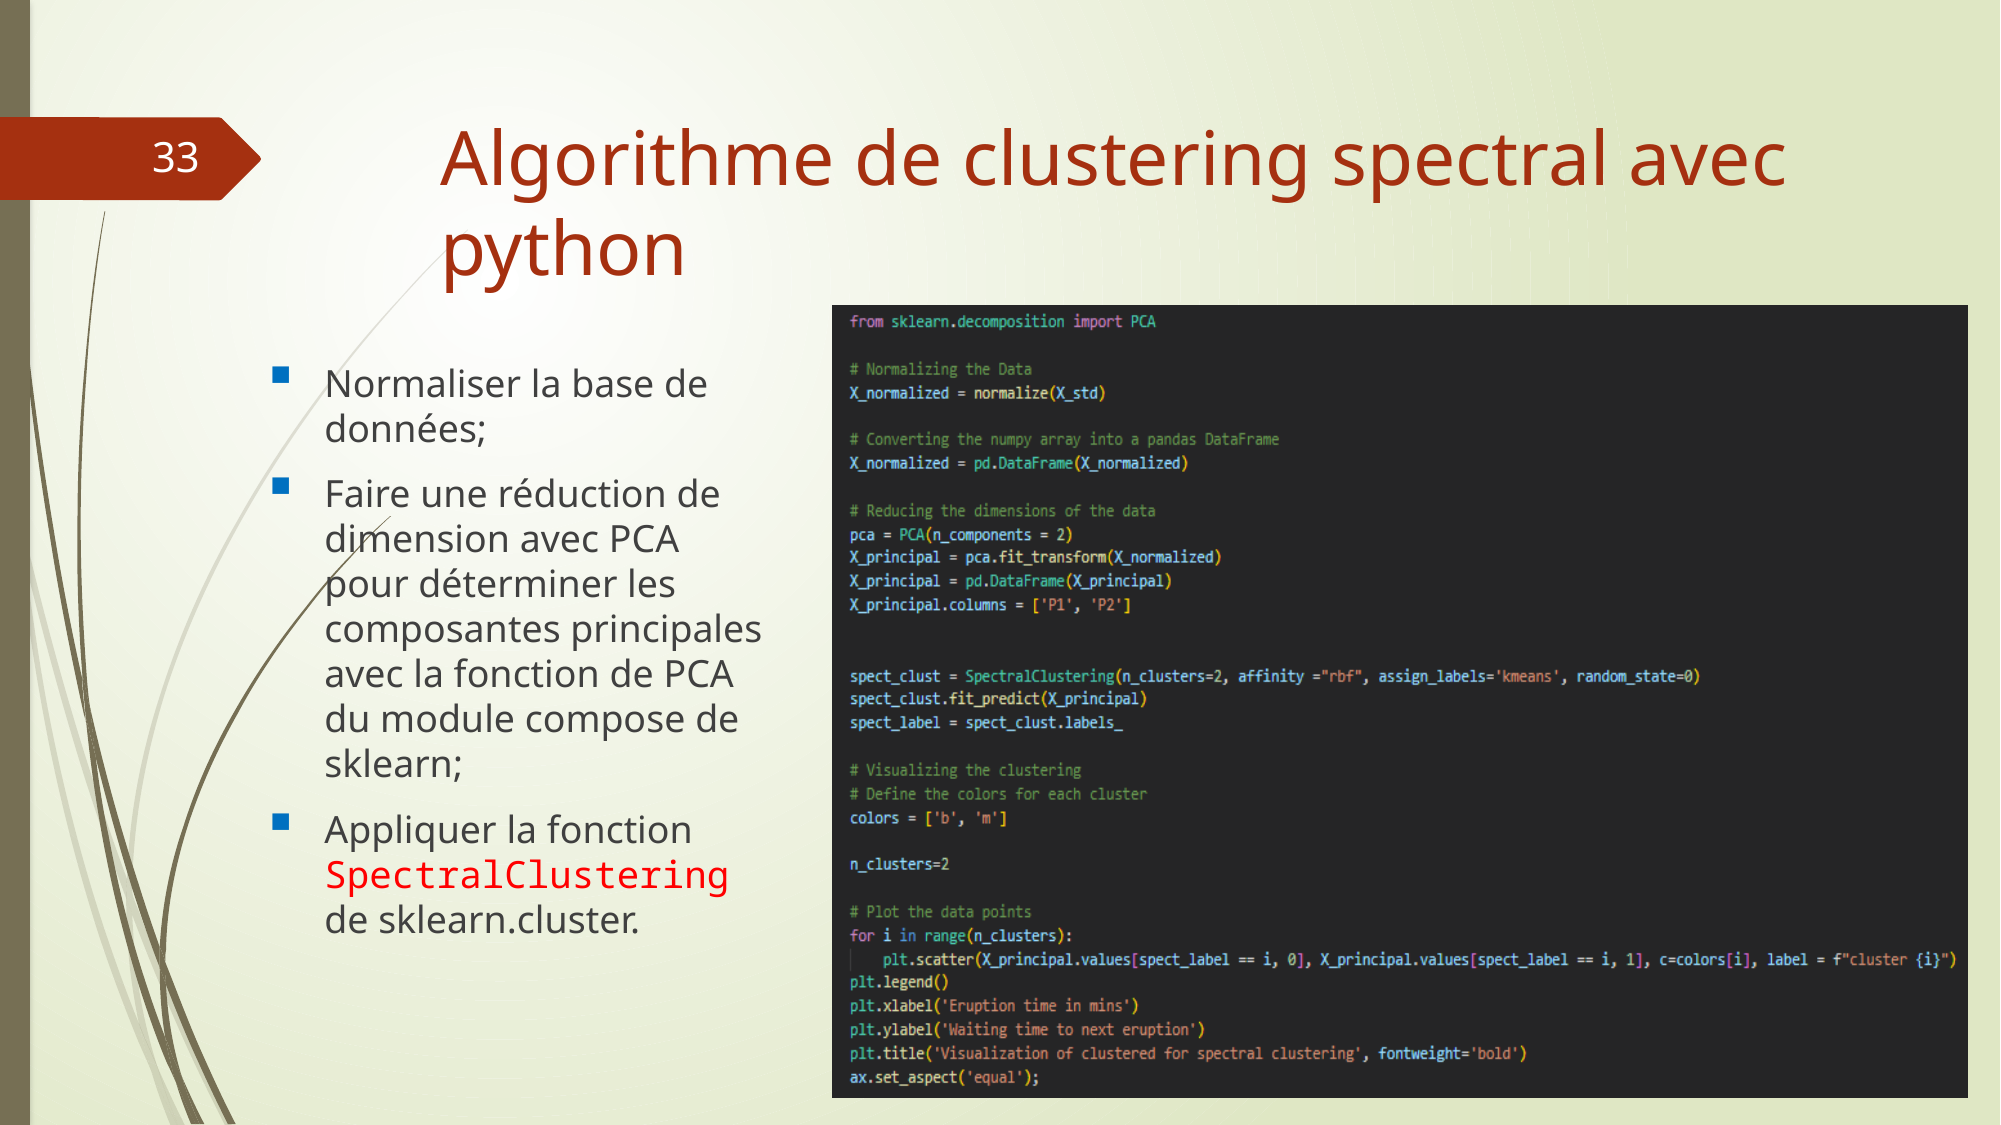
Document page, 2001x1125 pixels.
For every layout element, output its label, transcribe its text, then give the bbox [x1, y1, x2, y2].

slide_number 33 [87, 129, 216, 190]
list Normaliser la base de données; Faire une réduction de dimension avec PCA pour déterminer les composantes principales avec la fonction de PCA du module compose de sklearn; Appliquer la fonction SpectralClustering de sklearn.cluster. [252, 352, 785, 972]
title Algorithme de clustering spectral avec python [425, 102, 1888, 313]
picture [832, 305, 1968, 1099]
